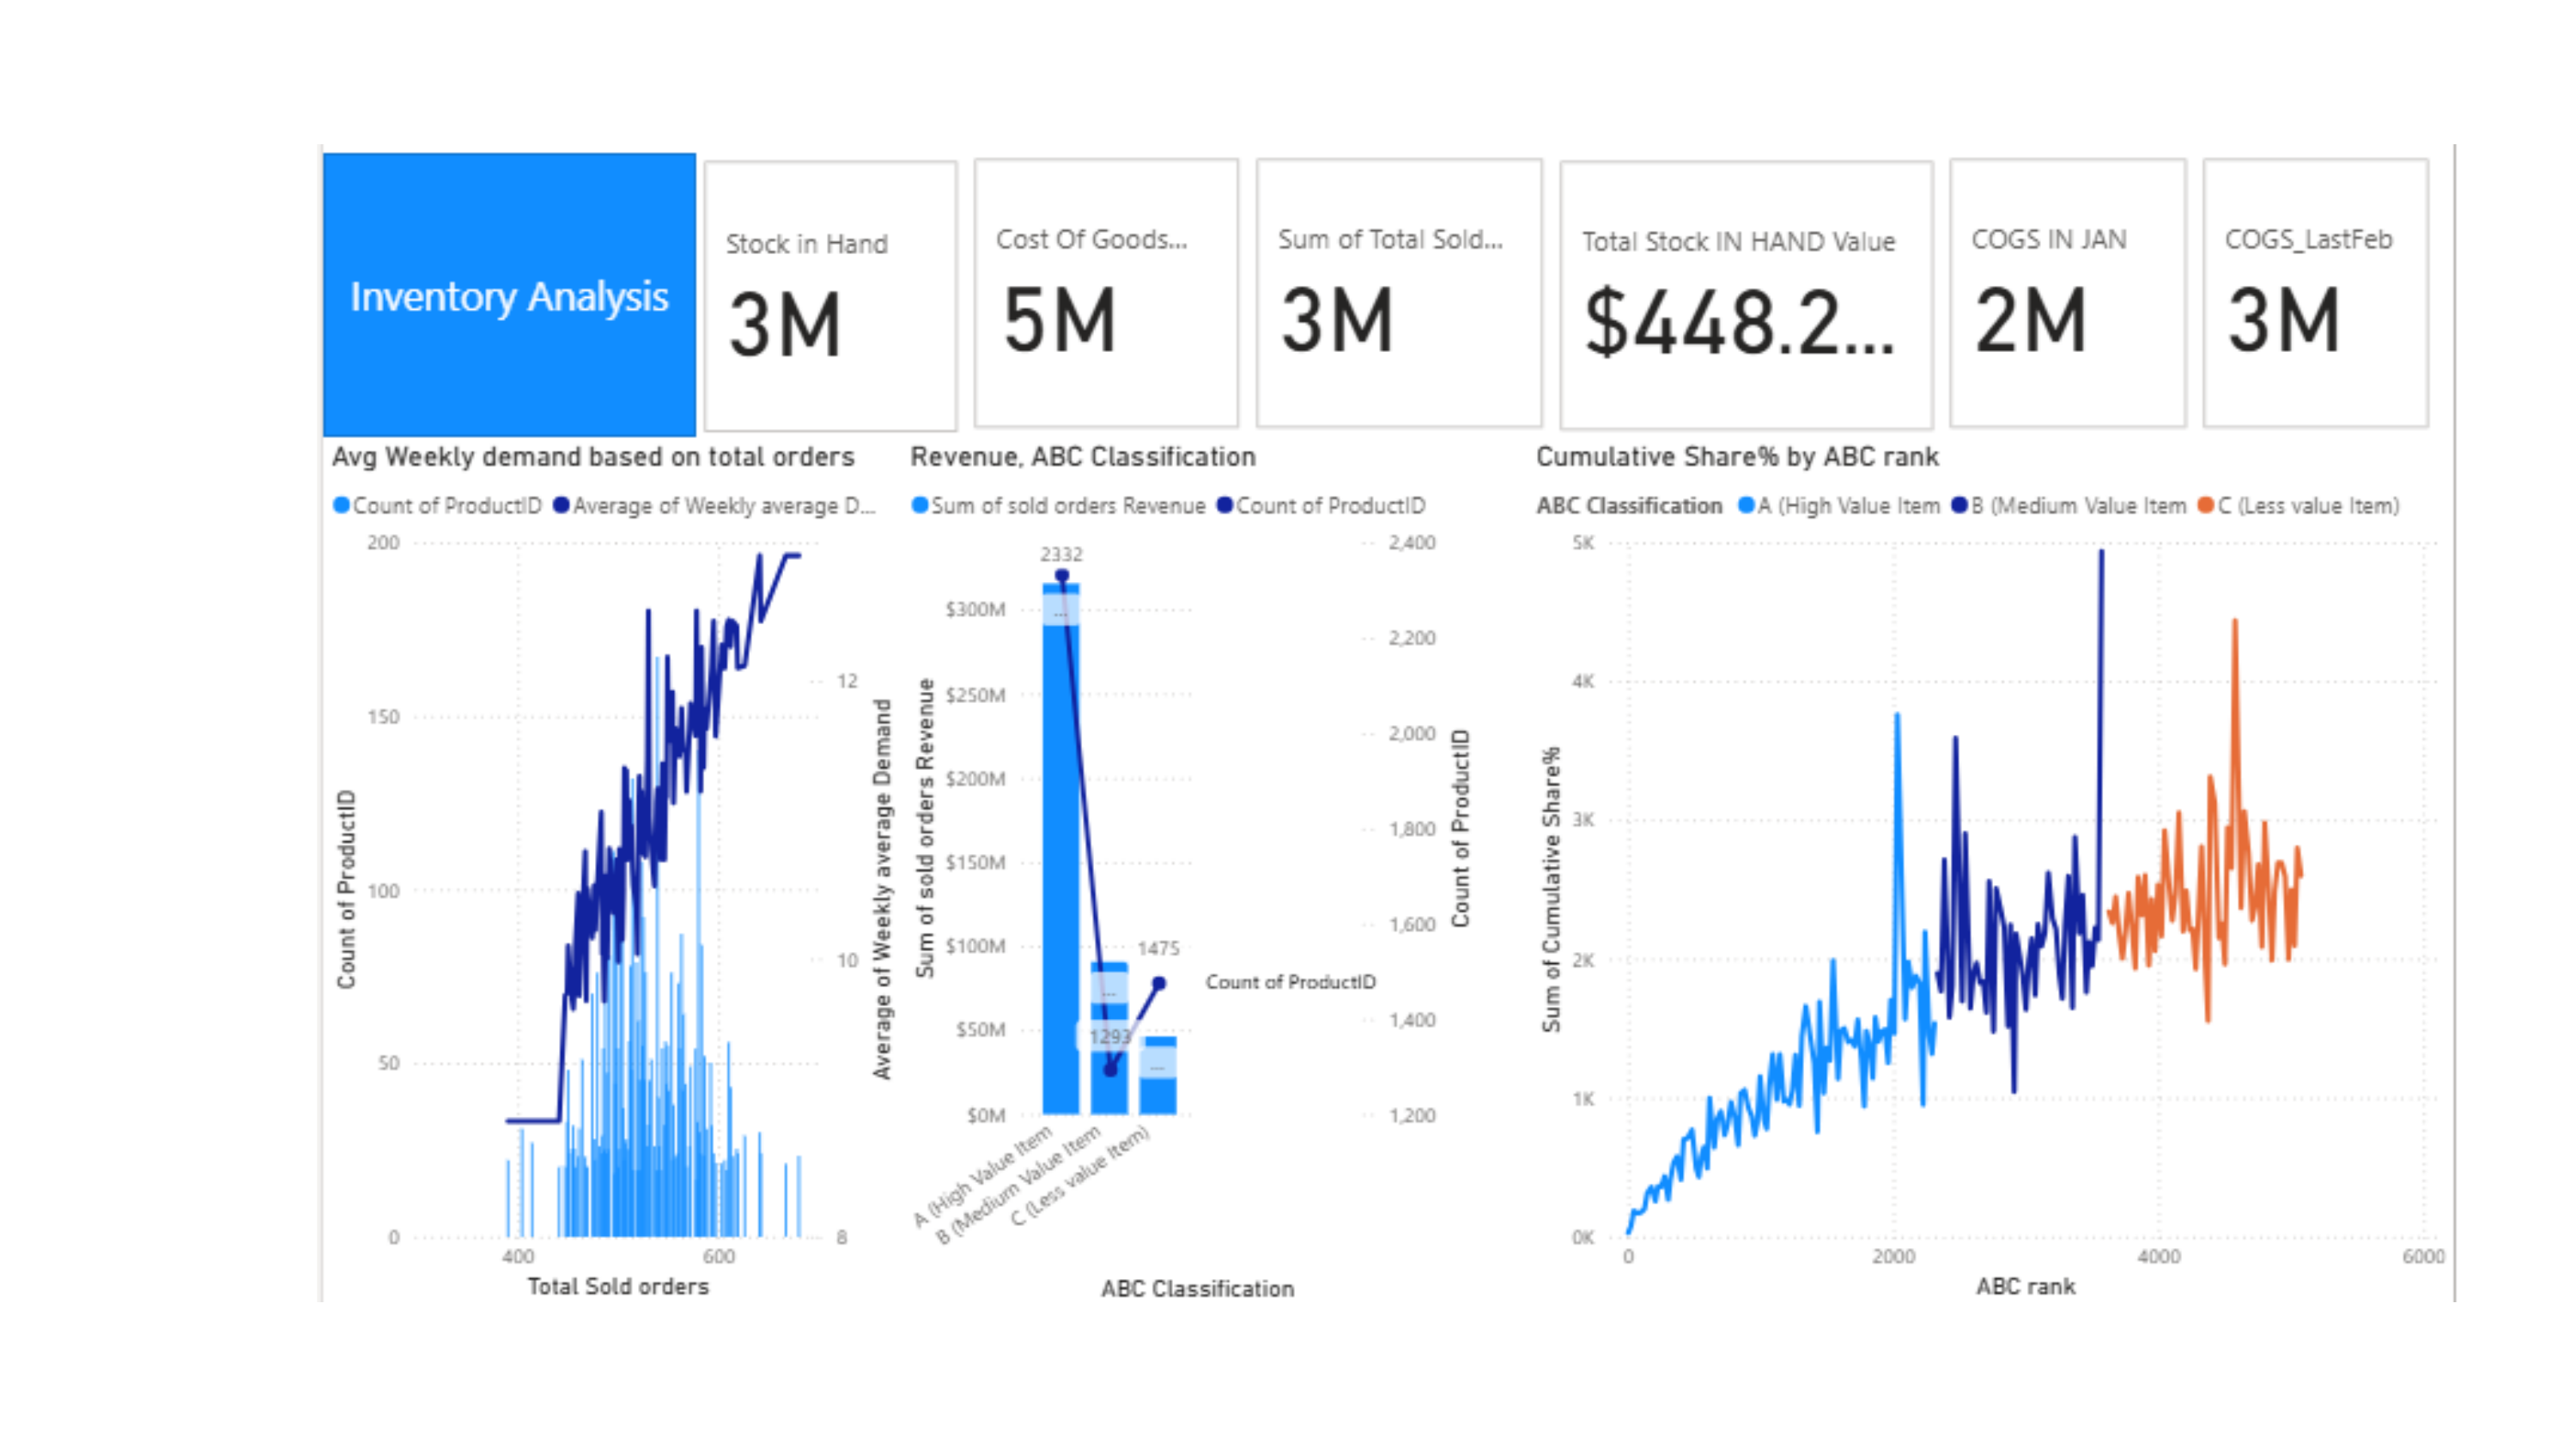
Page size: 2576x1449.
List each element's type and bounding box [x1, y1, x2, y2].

text_box [317, 144, 2459, 1302]
